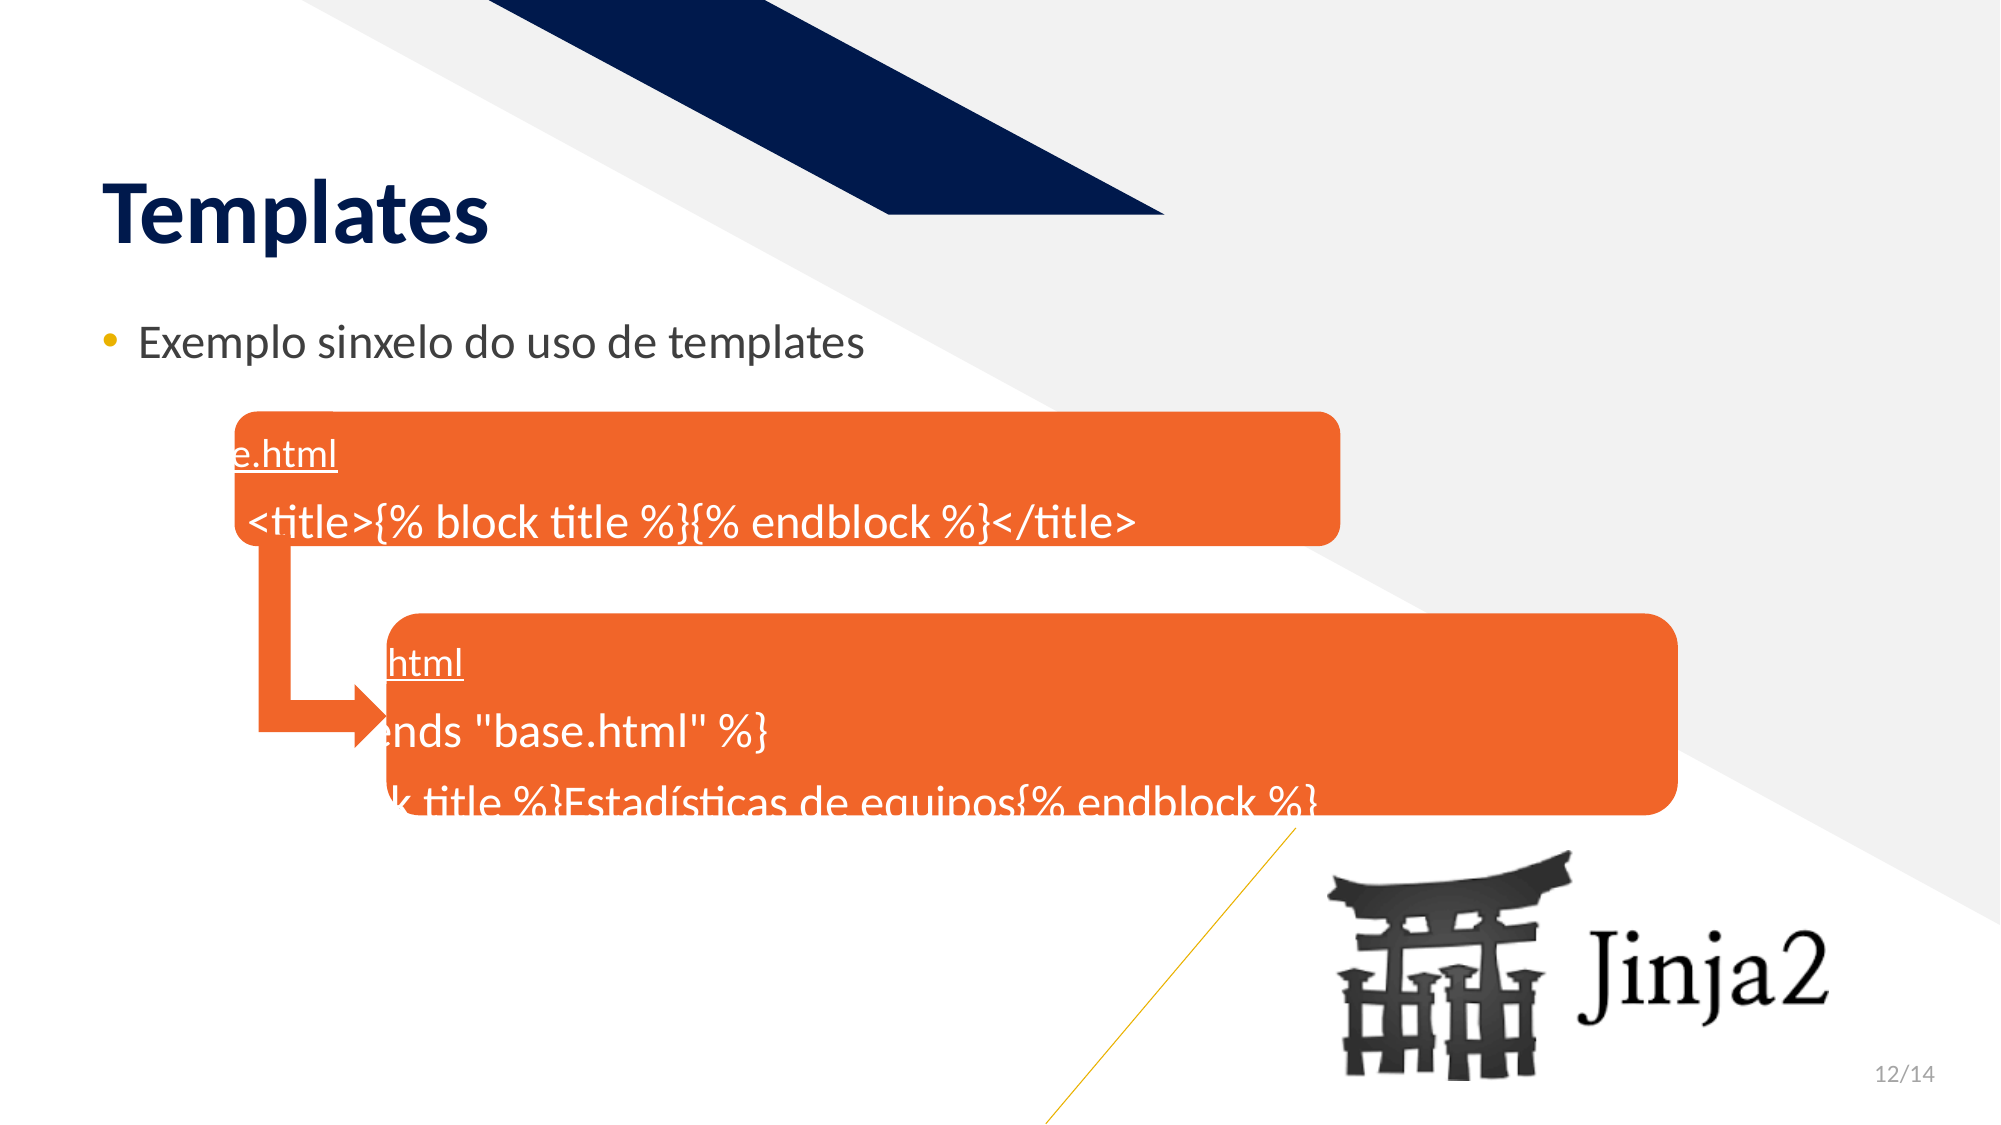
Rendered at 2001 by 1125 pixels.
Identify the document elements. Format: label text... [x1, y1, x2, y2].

title Templates [87, 63, 1292, 264]
slide_number 12/14 [1828, 1042, 1950, 1103]
list Exemplo sinxelo do uso de templates base.html <title>{% block title %}{% endblock %}</title> equipos.html {% extends "base.html" %} {% block title %}Estadísticas de equipos{% endblock %} [87, 309, 1950, 841]
text_box [257, 533, 388, 751]
picture [1327, 850, 1829, 1081]
